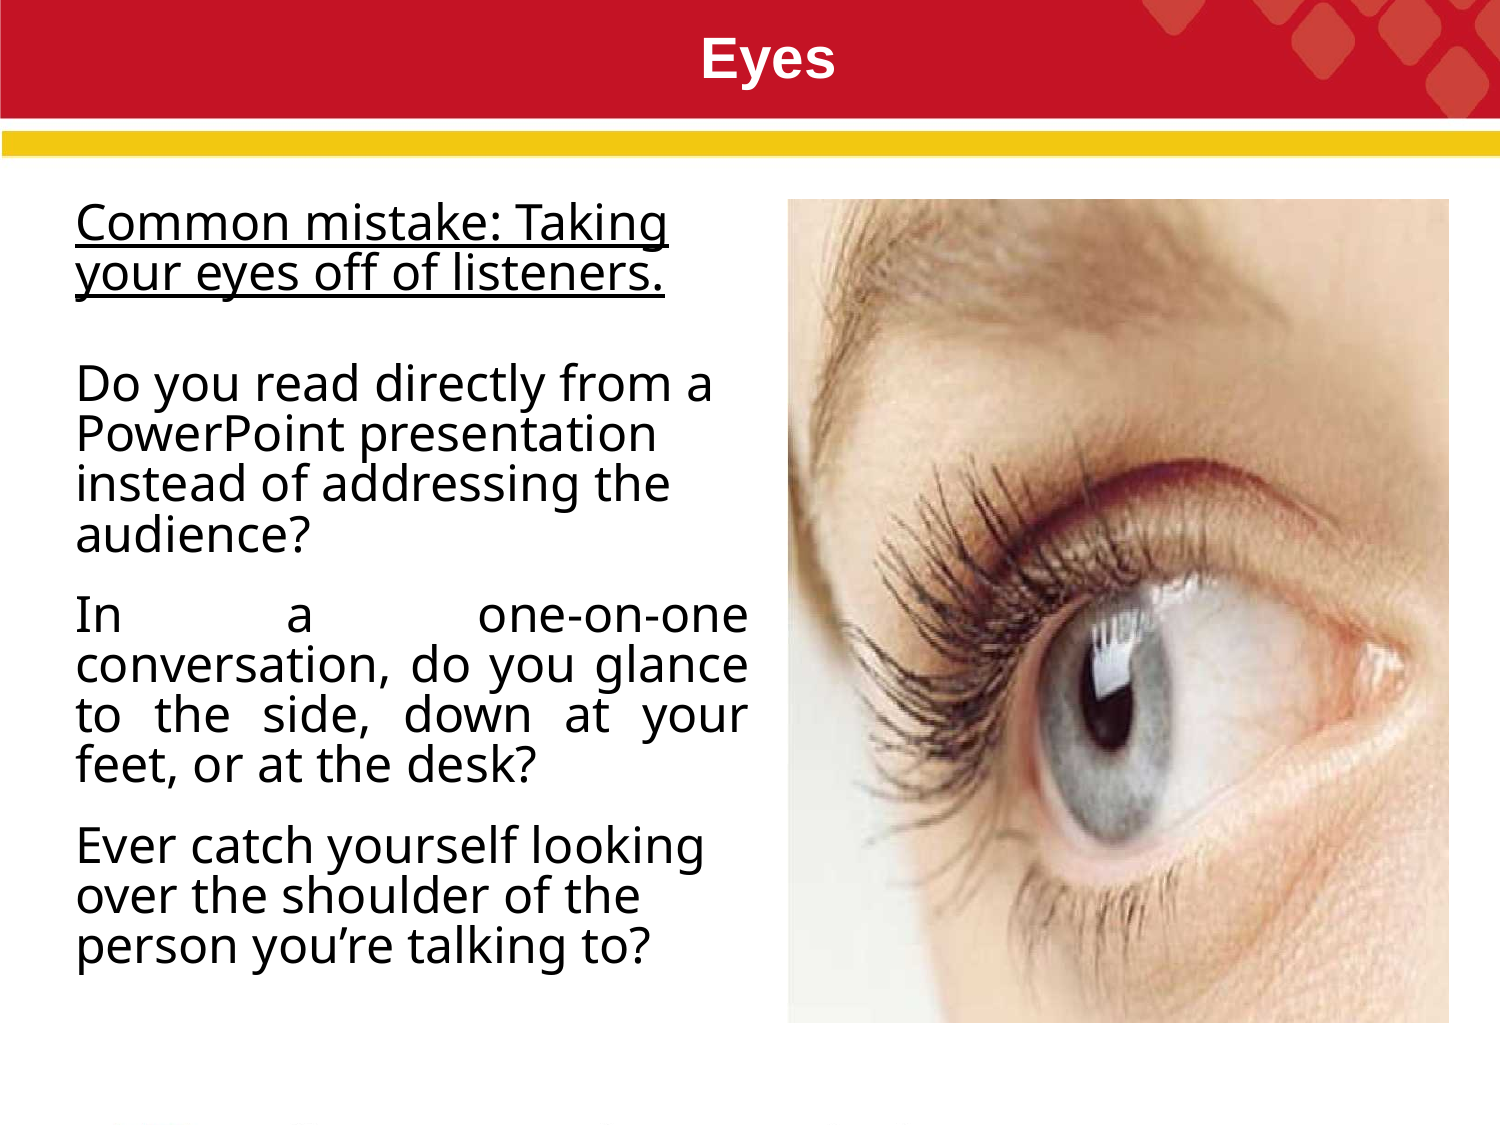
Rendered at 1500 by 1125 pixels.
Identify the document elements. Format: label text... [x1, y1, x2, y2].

picture [0, 0, 1500, 1125]
text_box Eyes [75, 12, 1463, 113]
text_box Common mistake: Taking your eyes off of listeners. Do you read directly from a PowerPoint presentation instead of addressing the audience? In a one-on-one conversation, do you glance to the side, down at your feet, or at the desk? Ever catch yourself looking over the shoulder of the person you’re talking to? [74, 200, 750, 1013]
